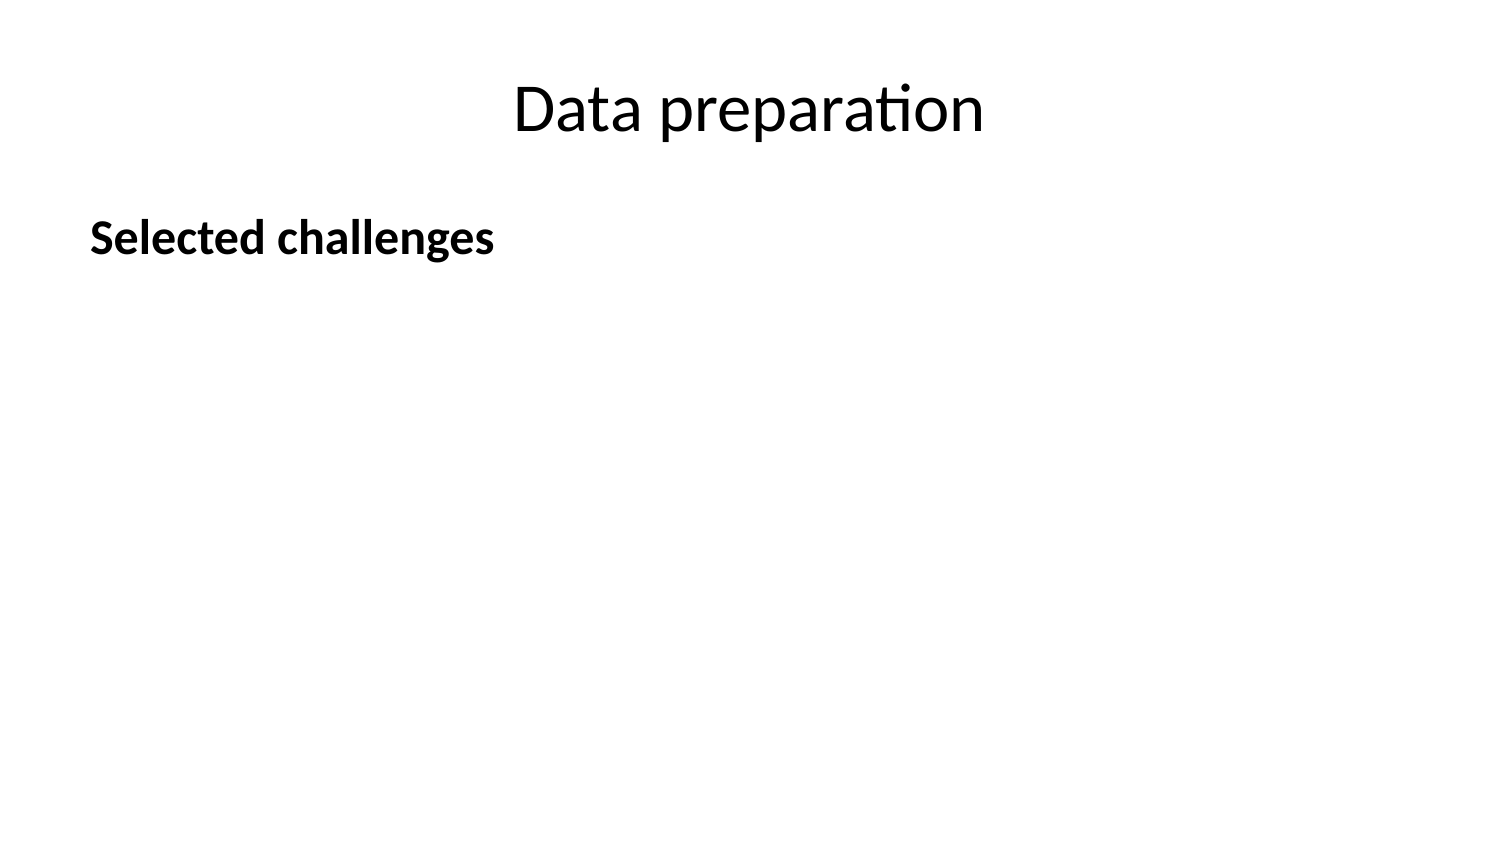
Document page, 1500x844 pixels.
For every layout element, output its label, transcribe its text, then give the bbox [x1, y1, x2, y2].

list Selected challenges [75, 196, 1425, 754]
title Data preparation [75, 33, 1425, 175]
